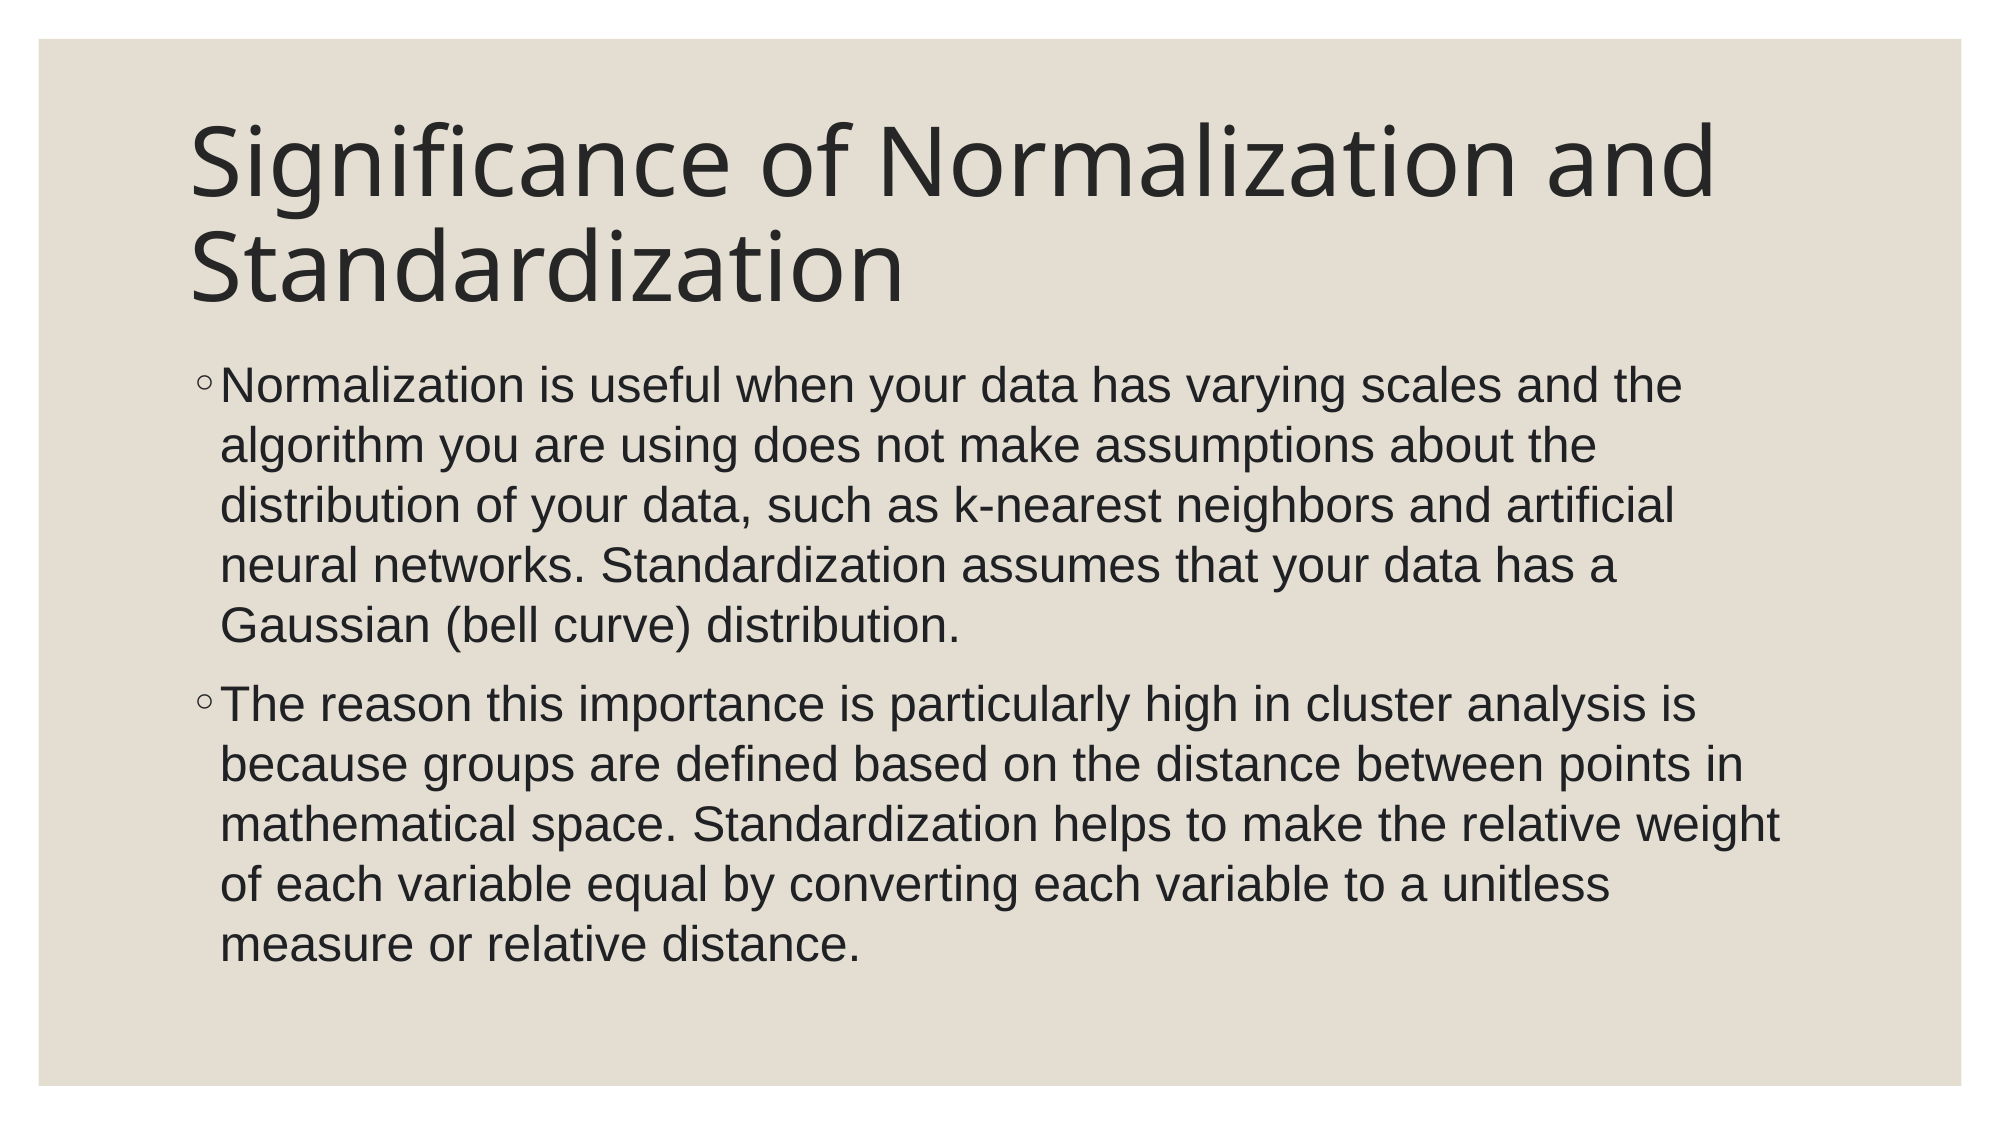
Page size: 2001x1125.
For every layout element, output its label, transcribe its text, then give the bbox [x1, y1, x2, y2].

title Significance of Normalization and Standardization [174, 105, 1825, 331]
list Normalization is useful when your data has varying scales and the algorithm you are using does not make assumptions about the distribution of your data, such as k-nearest neighbors and artificial neural networks. Standardization assumes that your data has a Gaussian (bell curve) distribution. The reason this importance is particularly high in cluster analysis is because groups are defined based on the distance between points in mathematical space. Standardization helps to make the relative weight of each variable equal by converting each variable to a unitless measure or relative distance. [174, 345, 1825, 990]
